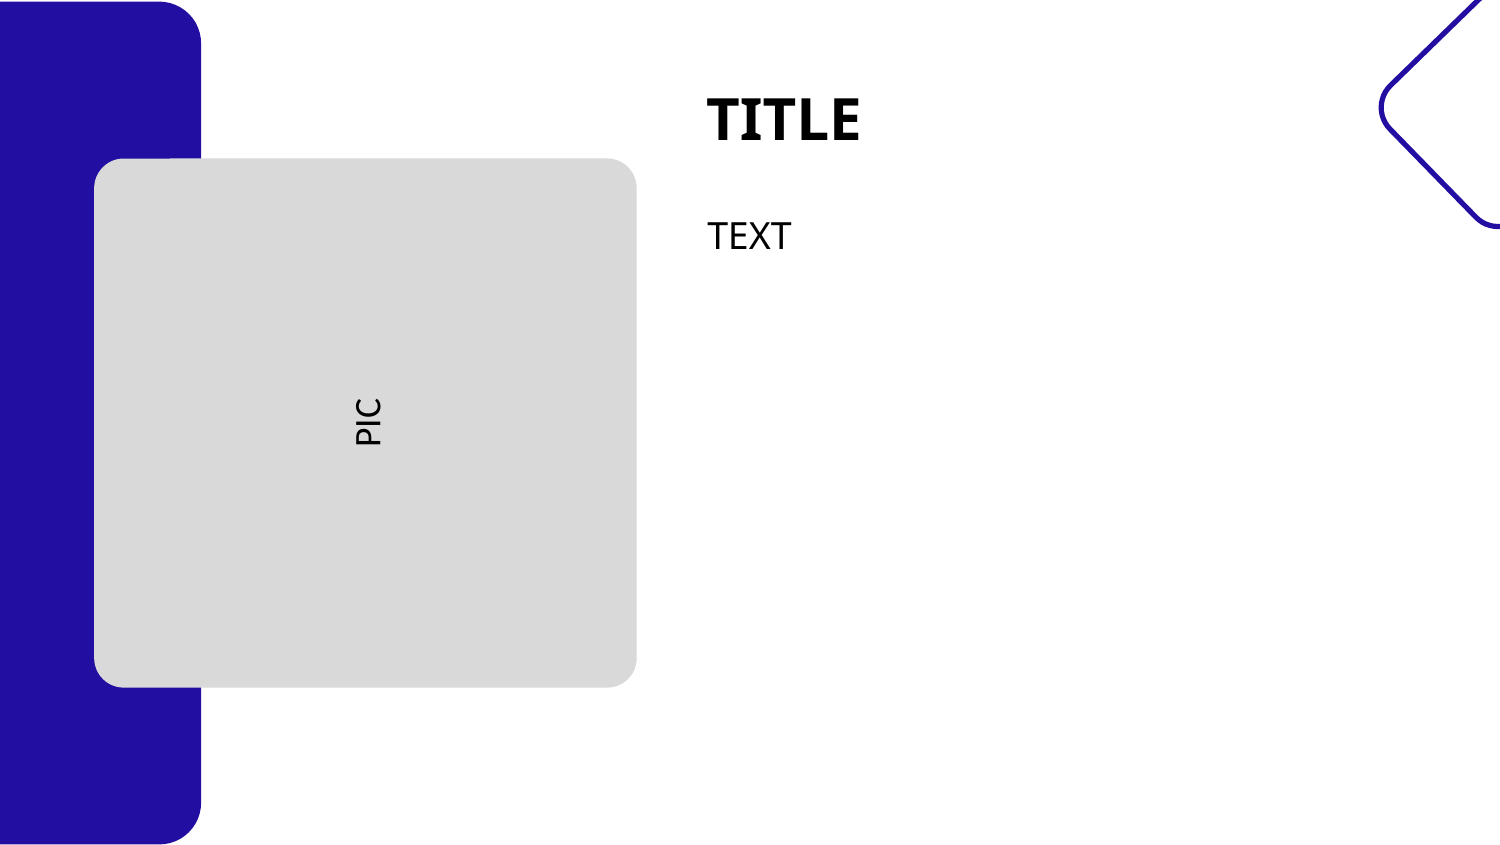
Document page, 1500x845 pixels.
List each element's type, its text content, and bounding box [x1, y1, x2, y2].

text_box TITLE [691, 74, 1365, 215]
text_box TEXT [692, 204, 1367, 794]
text_box PIC [92, 156, 639, 690]
text_box [0, 0, 204, 845]
text_box [1379, 0, 1500, 229]
